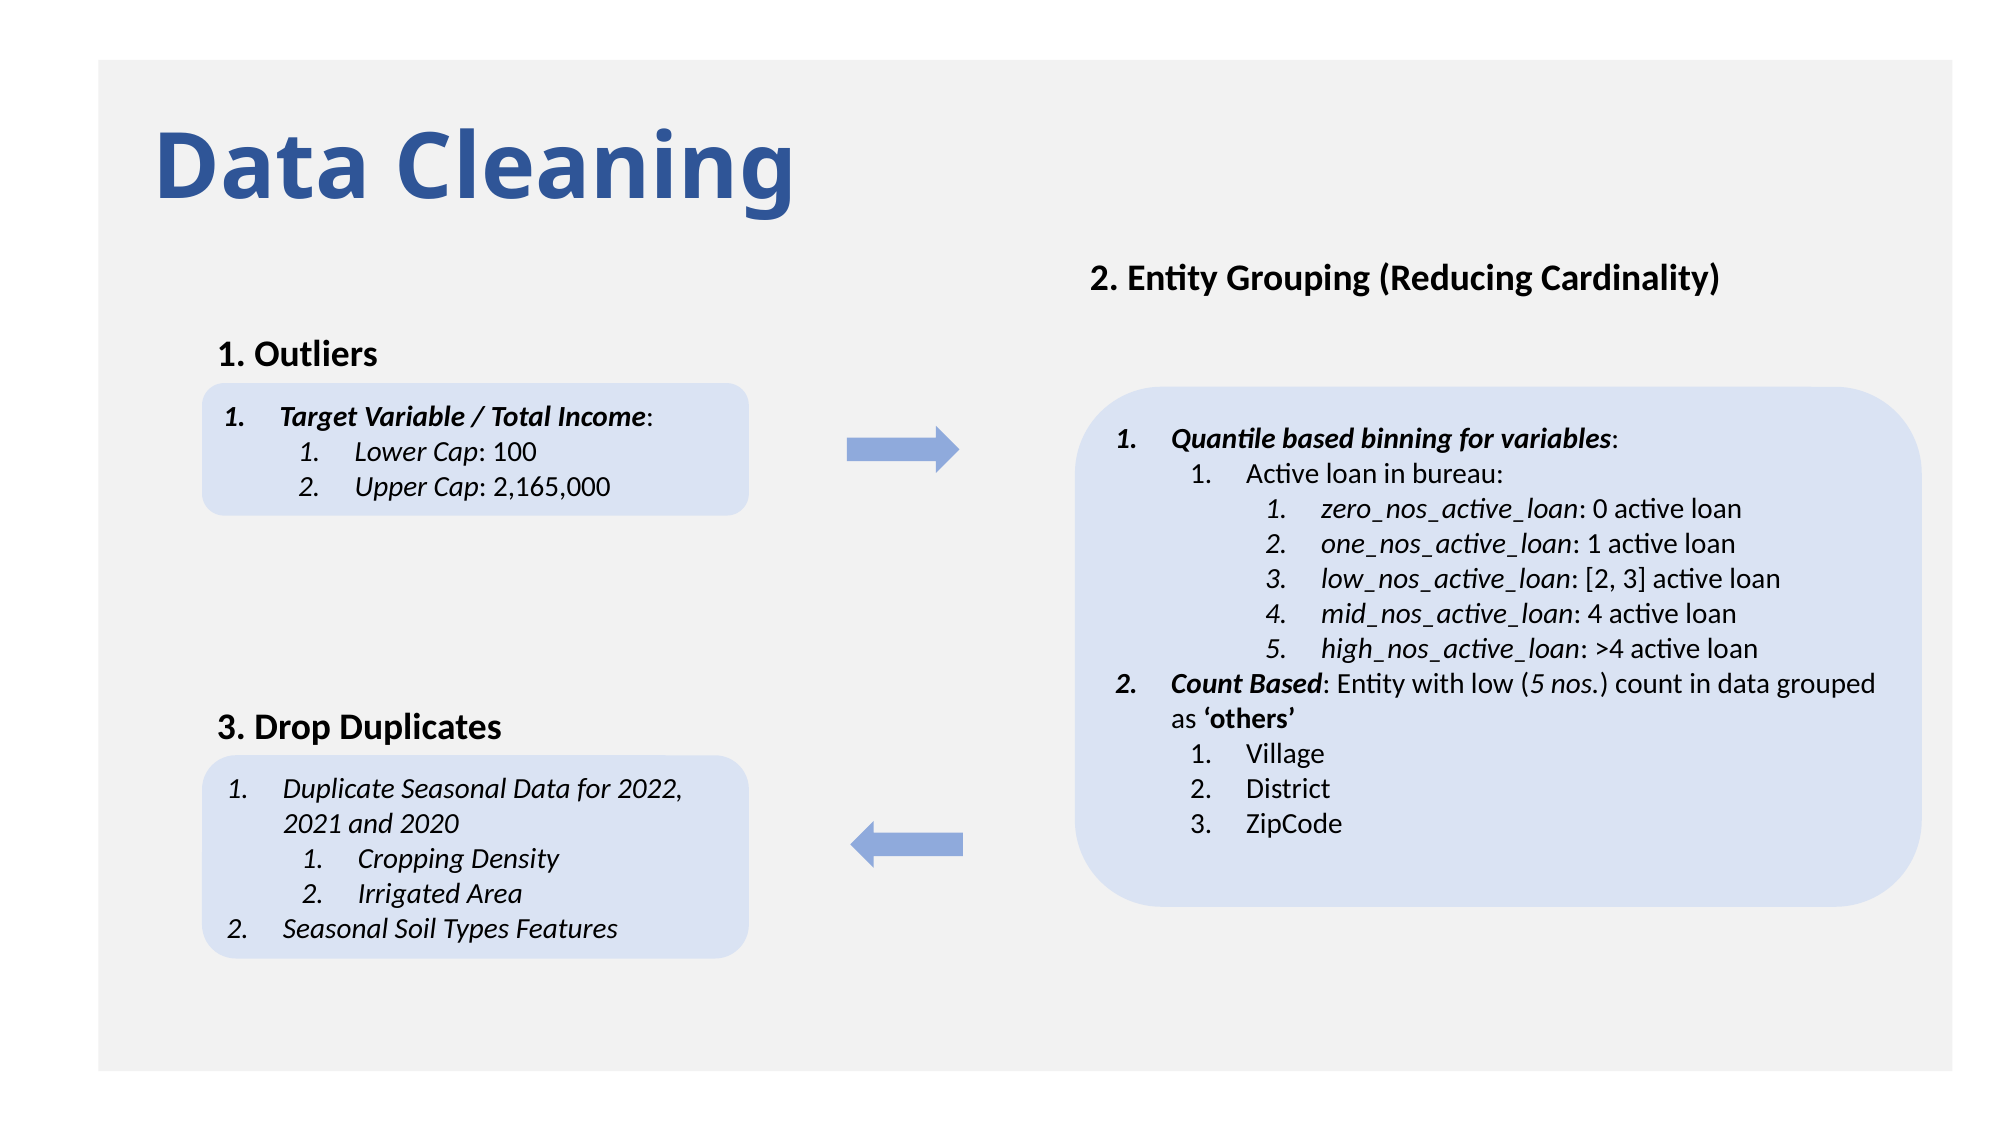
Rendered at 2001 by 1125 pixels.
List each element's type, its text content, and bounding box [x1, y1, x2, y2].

text_box [845, 423, 961, 476]
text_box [201, 694, 749, 959]
text_box [848, 818, 964, 871]
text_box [1074, 245, 1922, 910]
text_box [97, 59, 1953, 1072]
title Data Cleaning [137, 59, 1863, 278]
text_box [201, 321, 749, 517]
